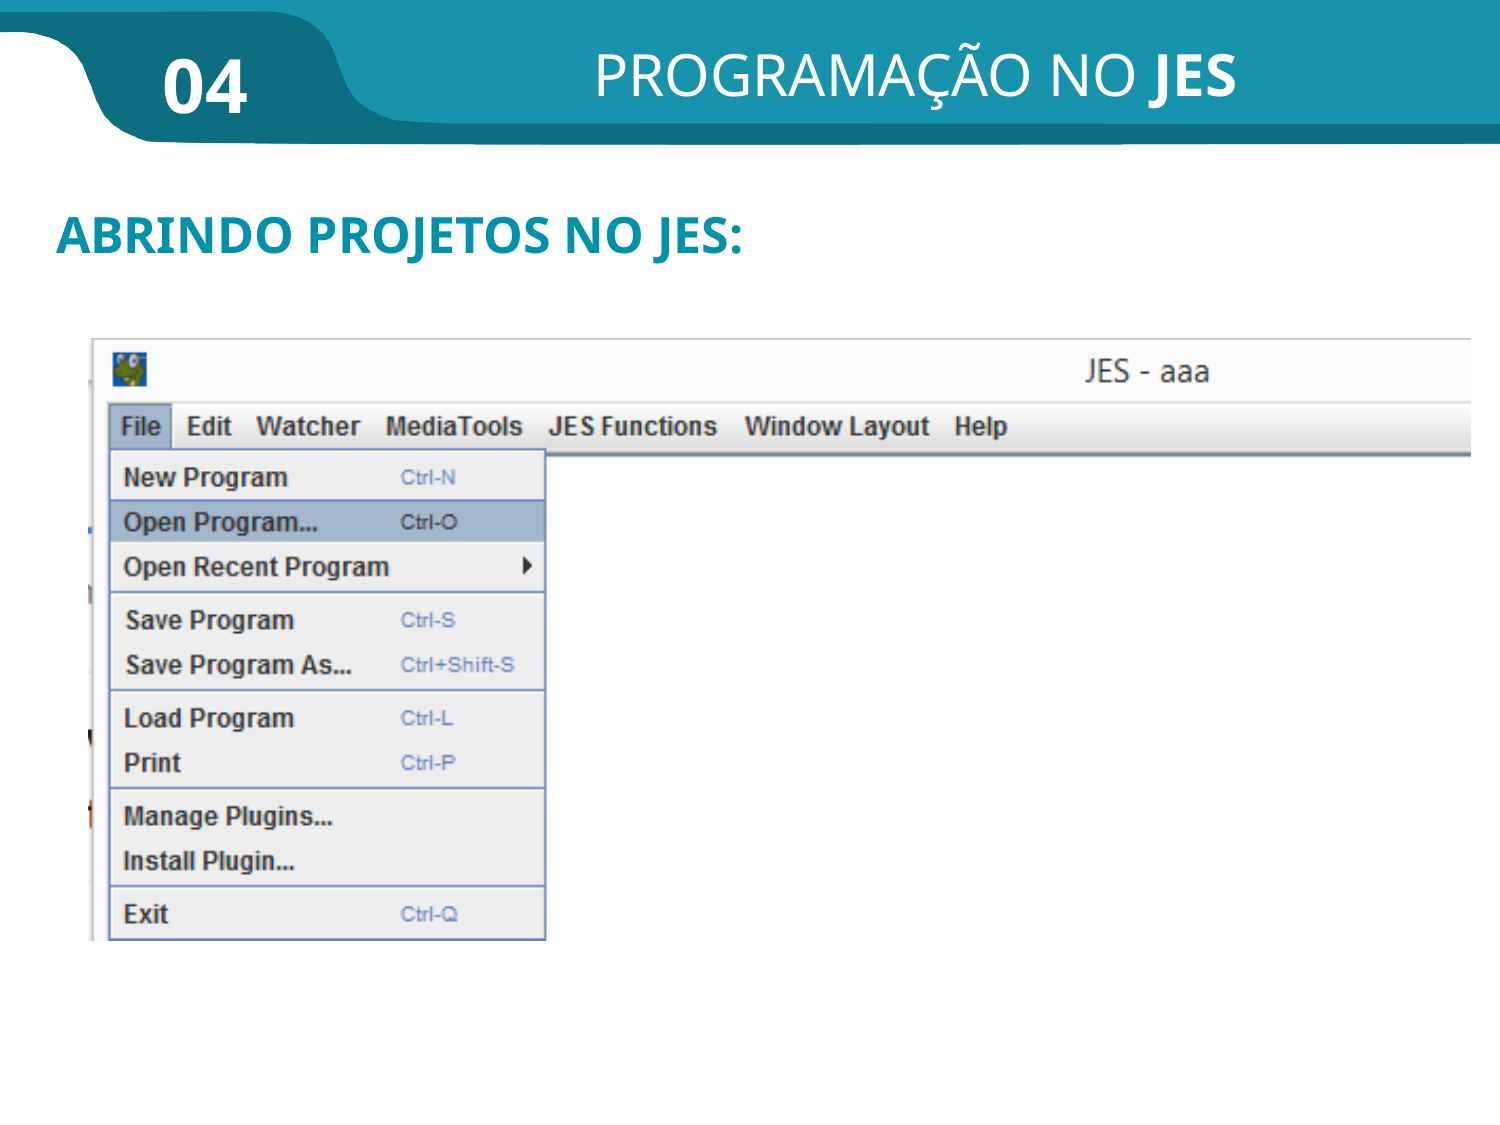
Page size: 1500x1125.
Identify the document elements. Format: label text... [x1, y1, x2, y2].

text_box ABRINDO PROJETOS NO JES: [41, 196, 1459, 271]
list PROGRAMAÇÃO NO JES [360, 30, 1471, 126]
picture [0, 0, 1500, 145]
list 04 [147, 31, 337, 126]
picture [88, 337, 1471, 941]
